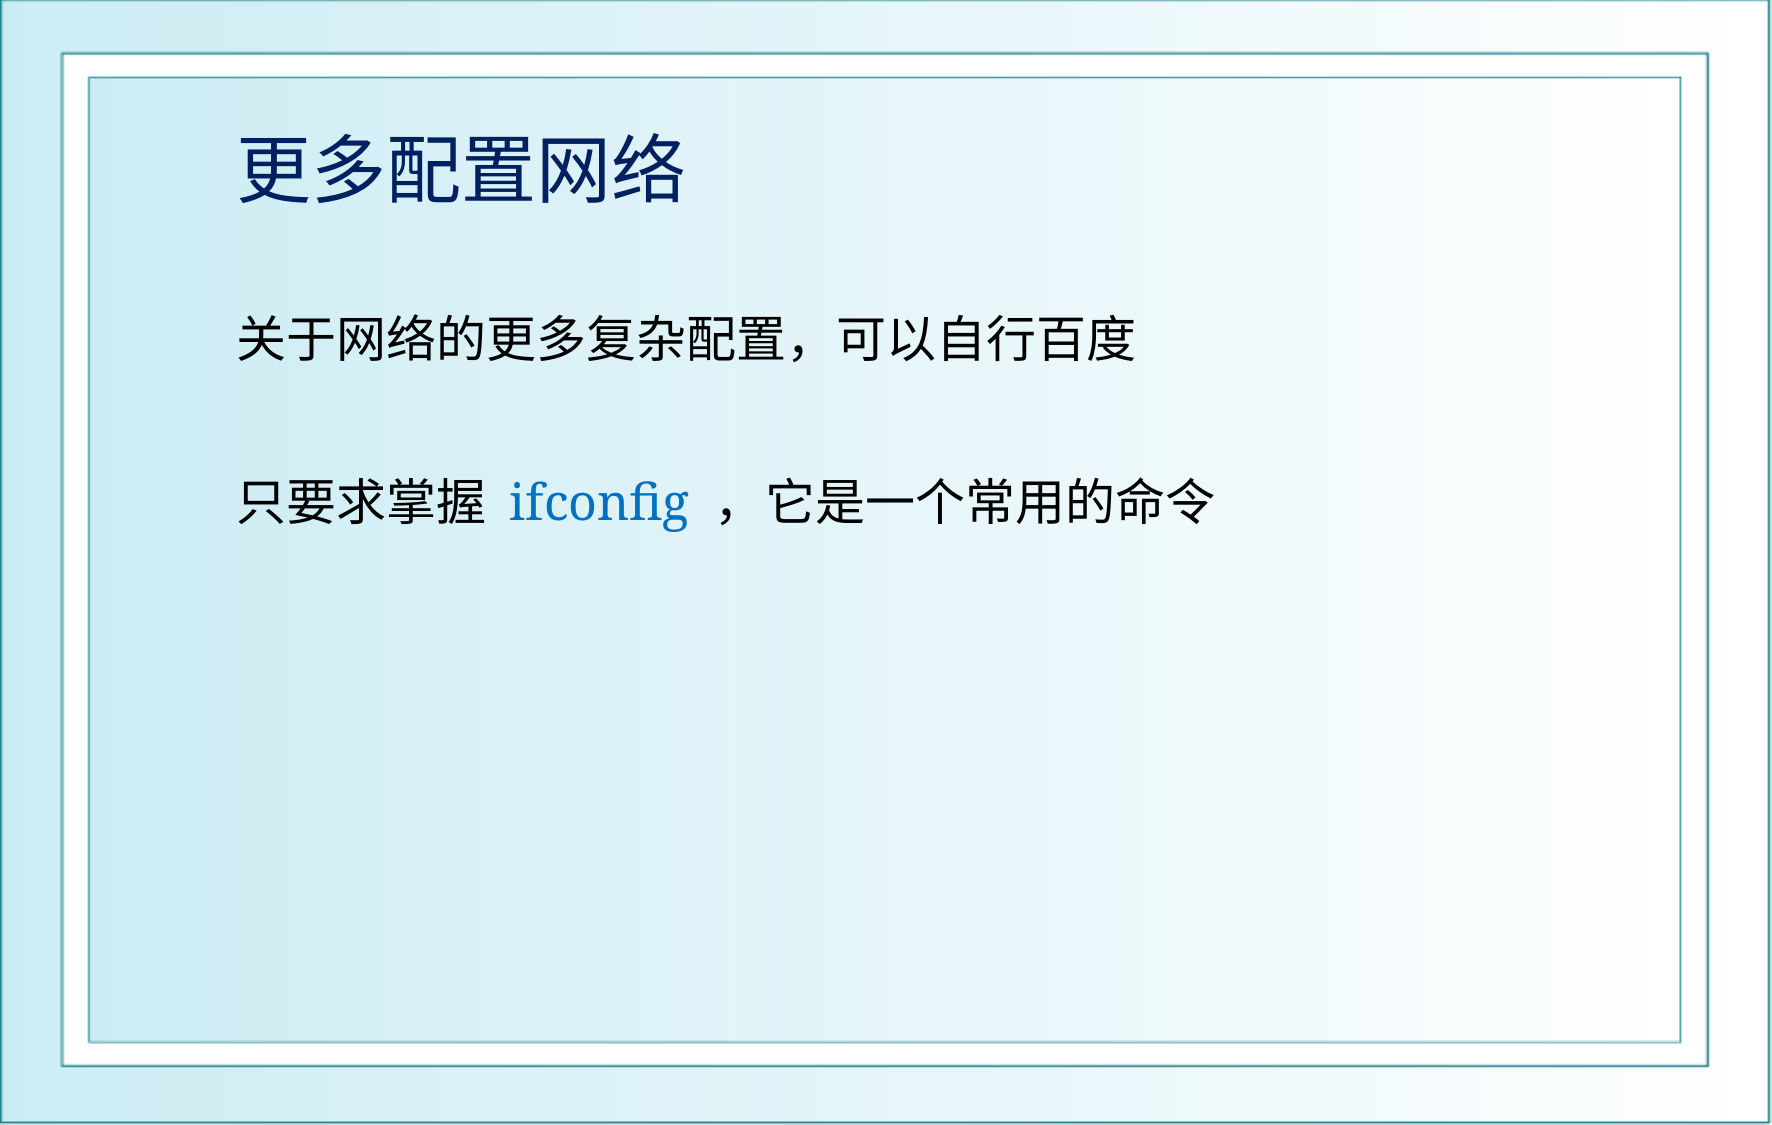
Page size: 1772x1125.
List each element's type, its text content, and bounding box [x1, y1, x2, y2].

picture [0, 0, 1772, 1125]
list 关于网络的更多复杂配置，可以自行百度 只要求掌握 ifconfig ，它是一个常用的命令 [221, 287, 1566, 1006]
title 更多配置网络 [221, 87, 1566, 220]
